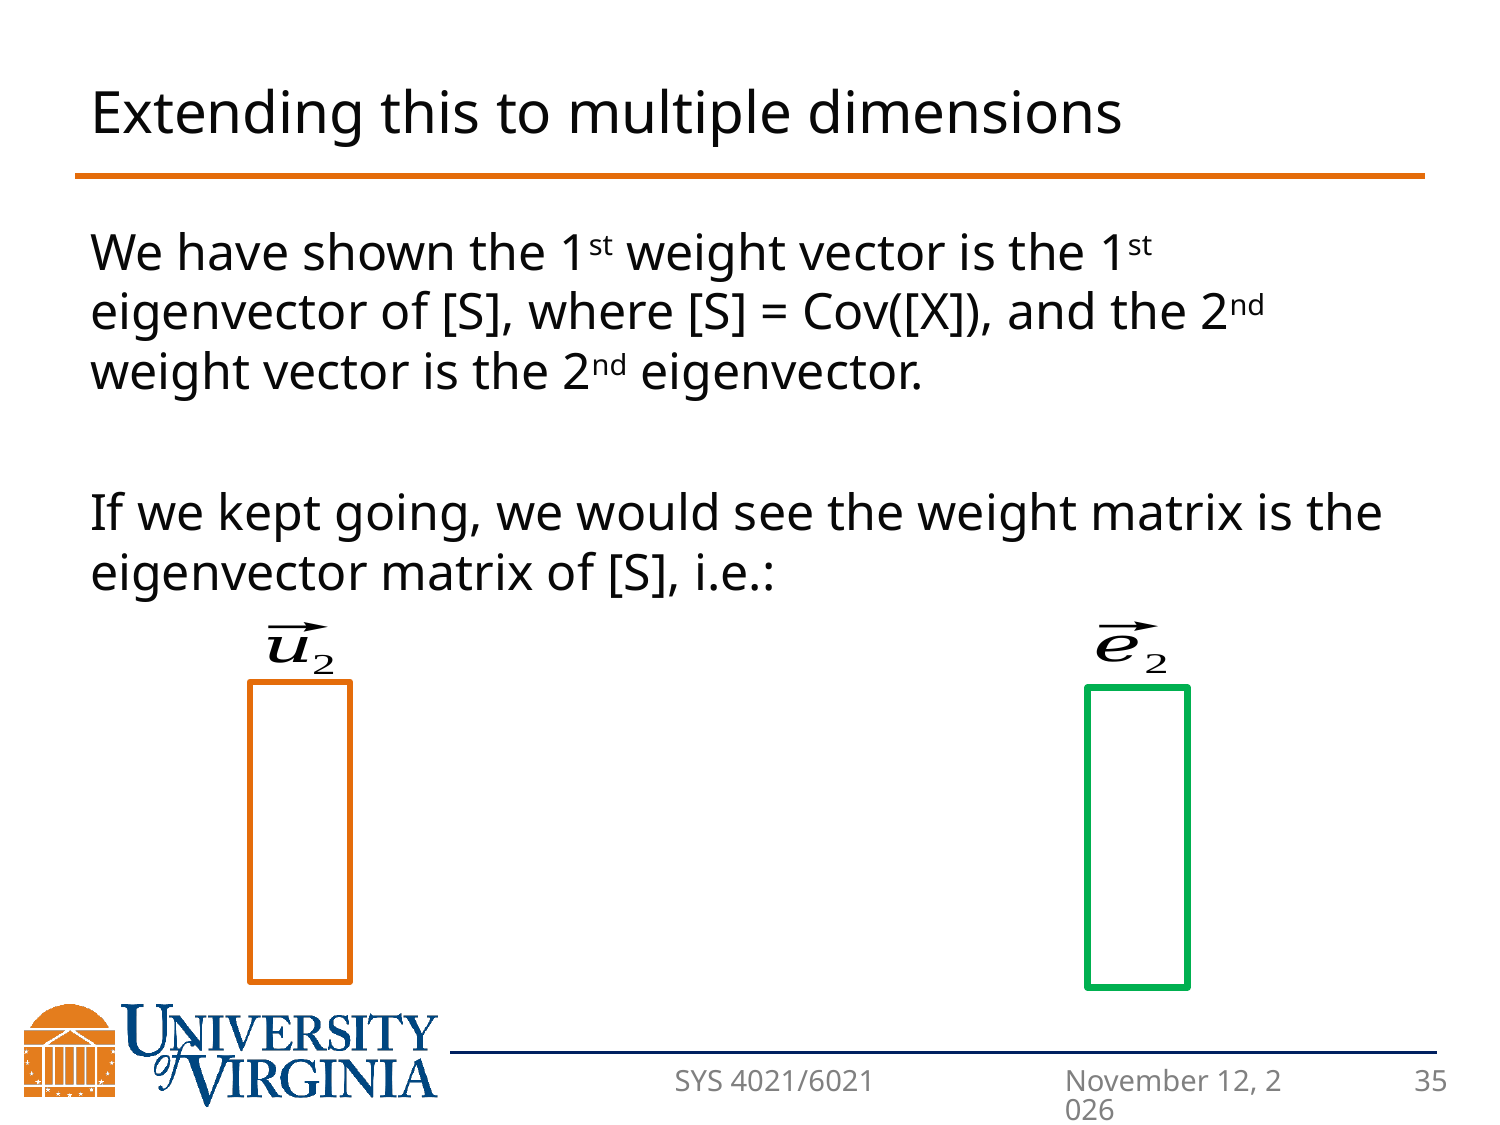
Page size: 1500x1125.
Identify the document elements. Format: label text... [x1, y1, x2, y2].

text_box [1085, 685, 1190, 989]
text_box [248, 680, 352, 984]
title Extending this to multiple dimensions [75, 45, 1425, 175]
picture [24, 1004, 438, 1109]
